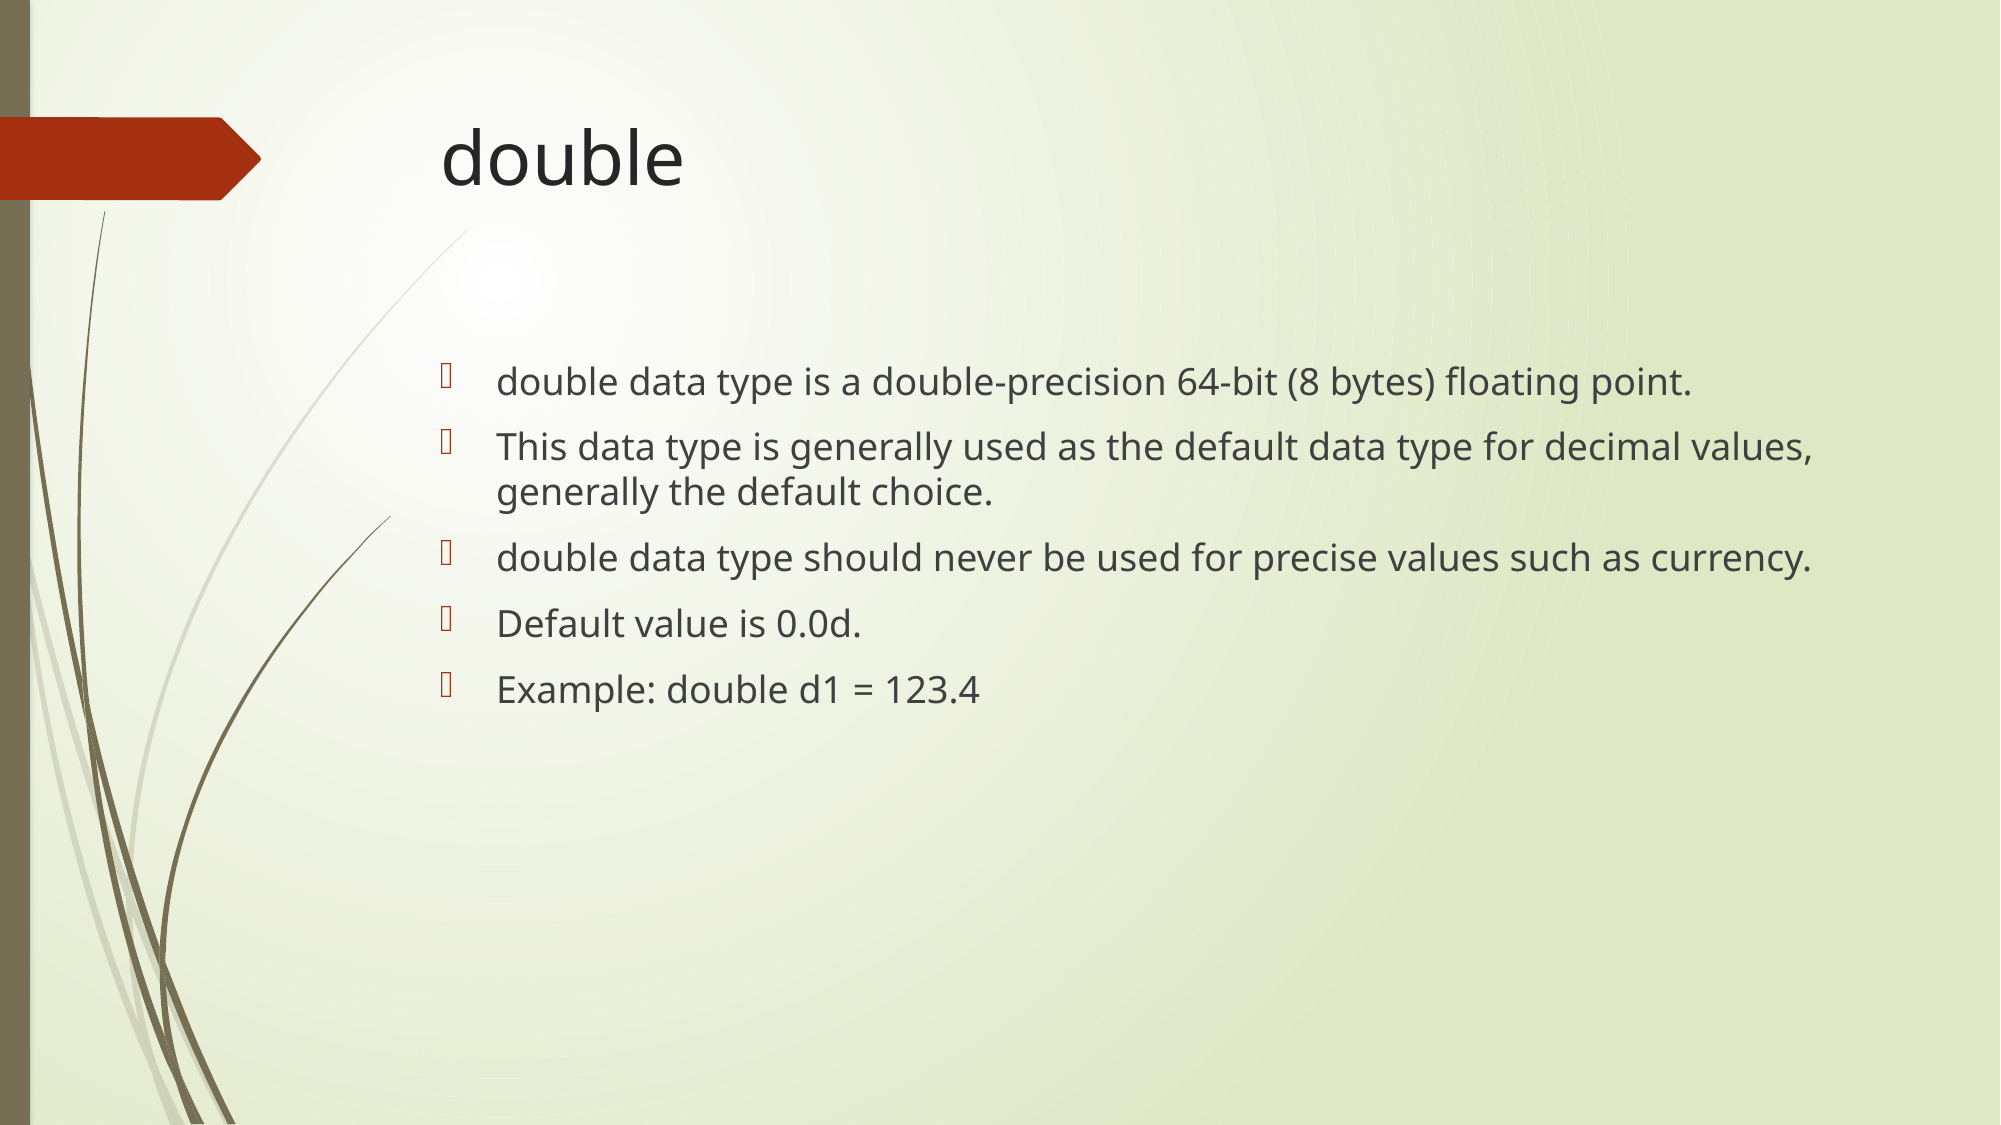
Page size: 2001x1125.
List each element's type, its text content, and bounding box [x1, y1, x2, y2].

list double data type is a double-precision 64-bit (8 bytes) floating point. This data type is generally used as the default data type for decimal values, generally the default choice. double data type should never be used for precise values such as currency. Default value is 0.0d. Example: double d1 = 123.4 [424, 350, 1888, 970]
title double [425, 102, 1888, 313]
